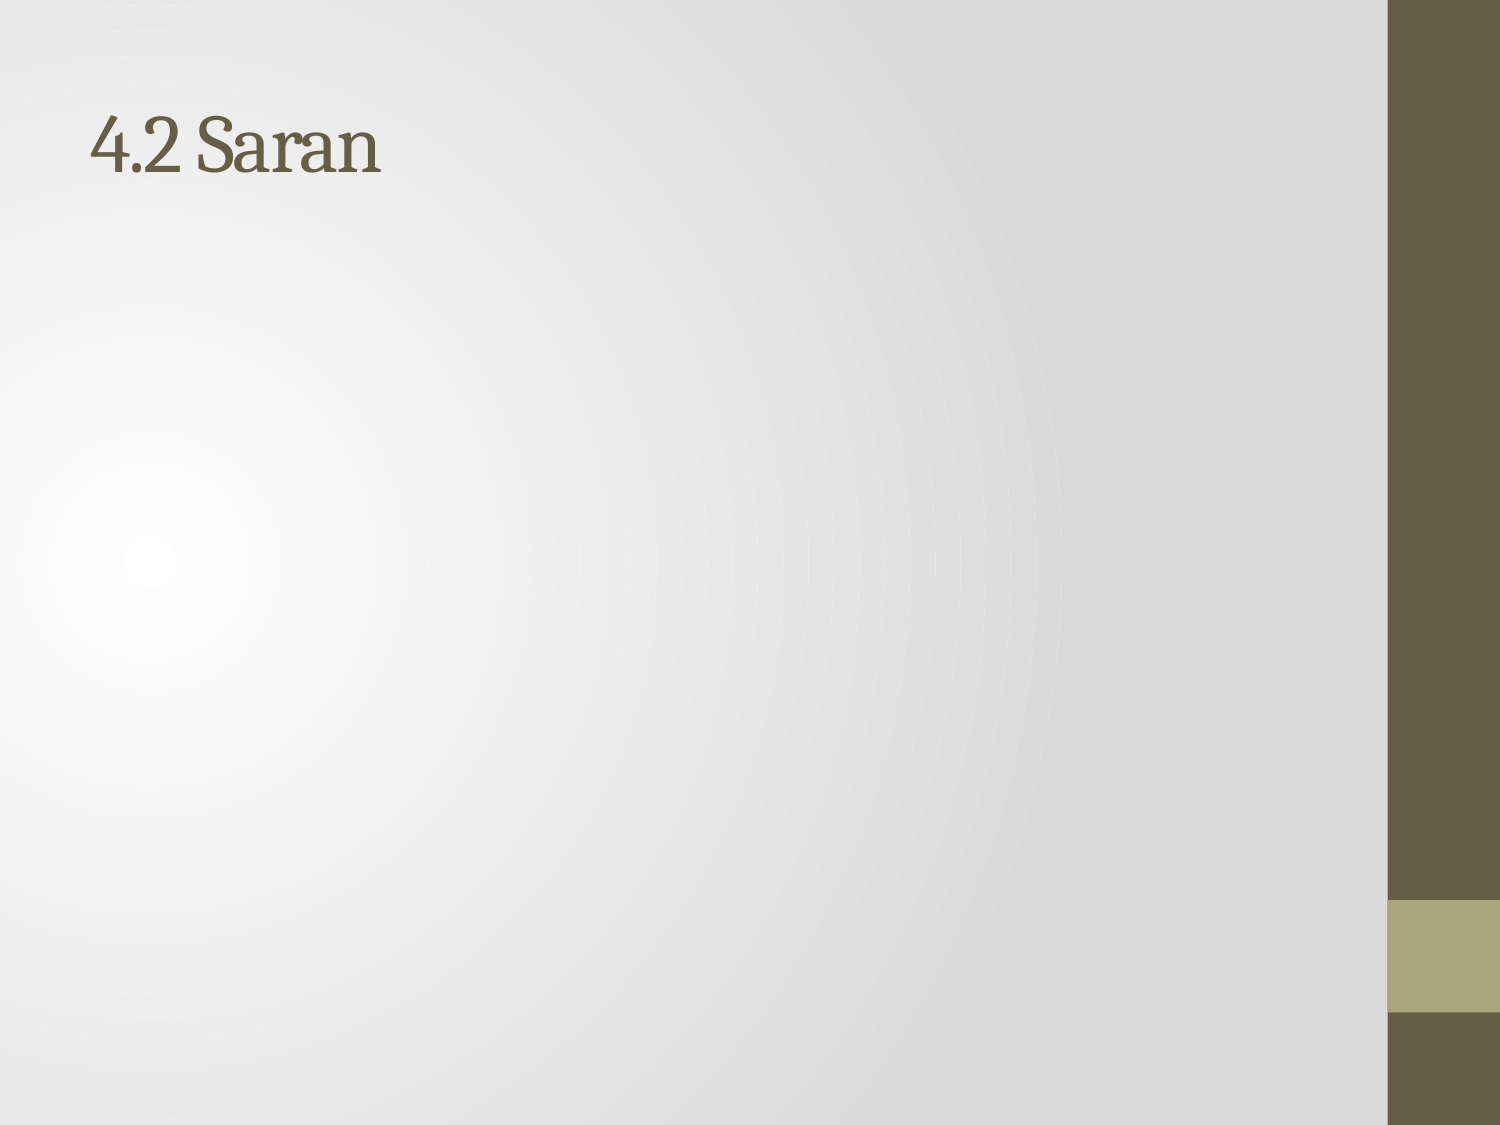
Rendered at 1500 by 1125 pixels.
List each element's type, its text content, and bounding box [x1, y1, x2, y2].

title 4.2 Saran [75, 45, 1325, 233]
